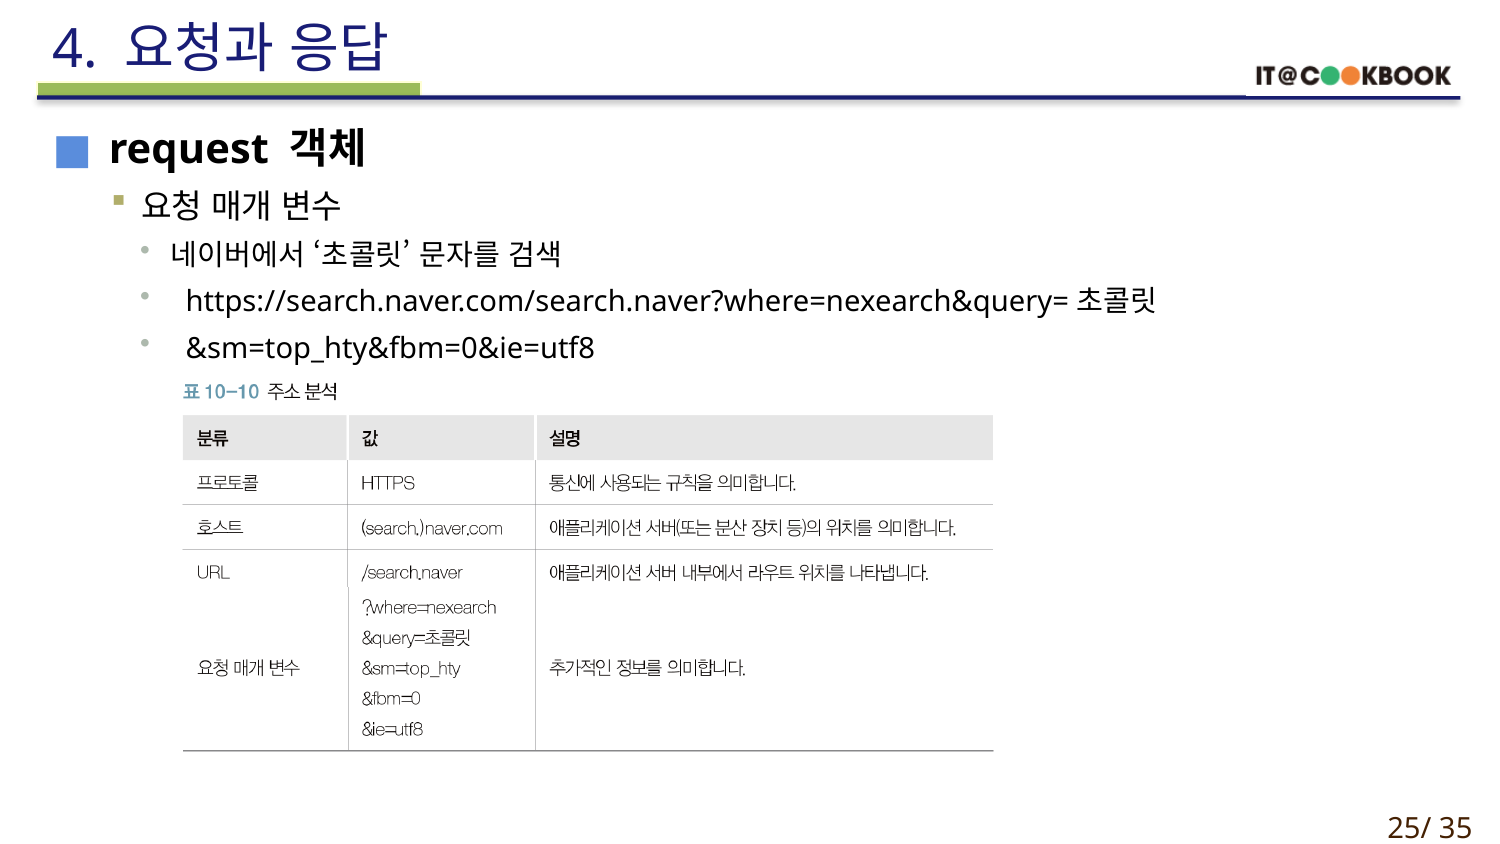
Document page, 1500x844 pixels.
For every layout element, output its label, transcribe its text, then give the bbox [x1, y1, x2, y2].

picture [1246, 57, 1463, 96]
title 4. 요청과 응답 [37, 10, 1278, 82]
picture [177, 376, 1000, 757]
list request 객체 요청 매개 변수 네이버에서 ‘초콜릿’ 문자를 검색 https://search.naver.com/search.naver?where=nexearch&query=초콜릿 &sm=top_hty&fbm=0&ie=utf8 [37, 114, 1463, 818]
